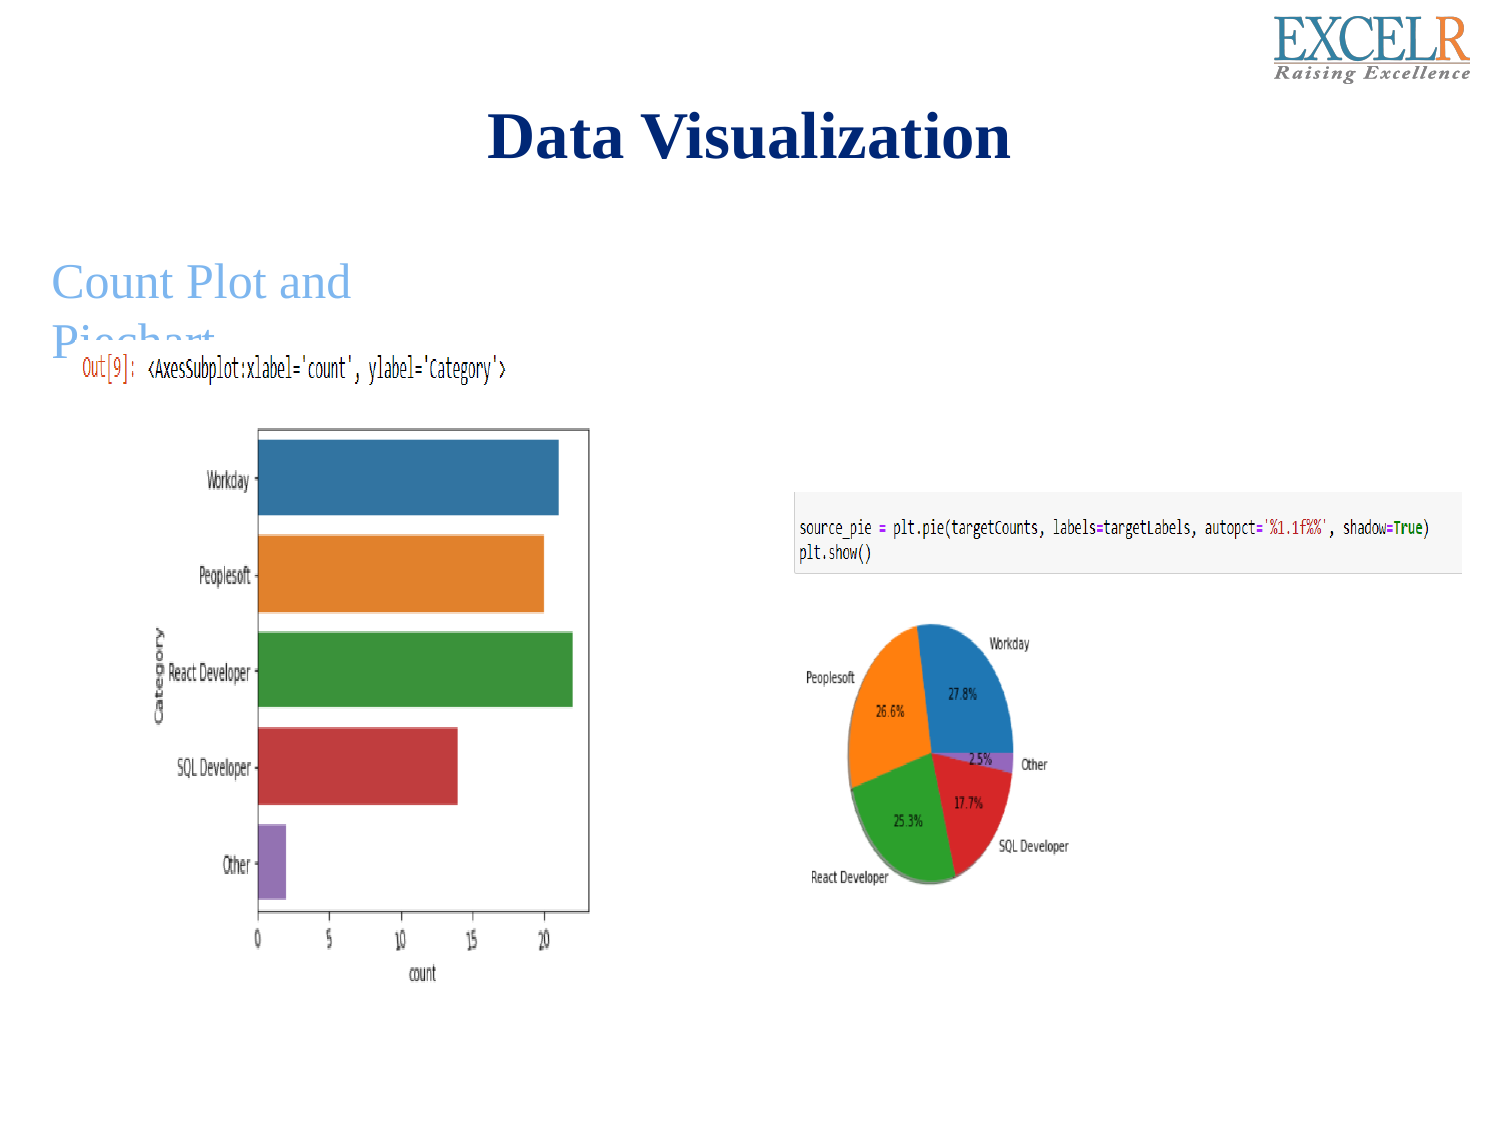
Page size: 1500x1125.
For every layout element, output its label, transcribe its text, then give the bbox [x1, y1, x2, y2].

picture [1274, 16, 1470, 85]
text_box Data Visualization [425, 83, 1075, 179]
text_box Count Plot and Piechart [36, 240, 543, 376]
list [736, 491, 1462, 927]
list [74, 340, 737, 1036]
